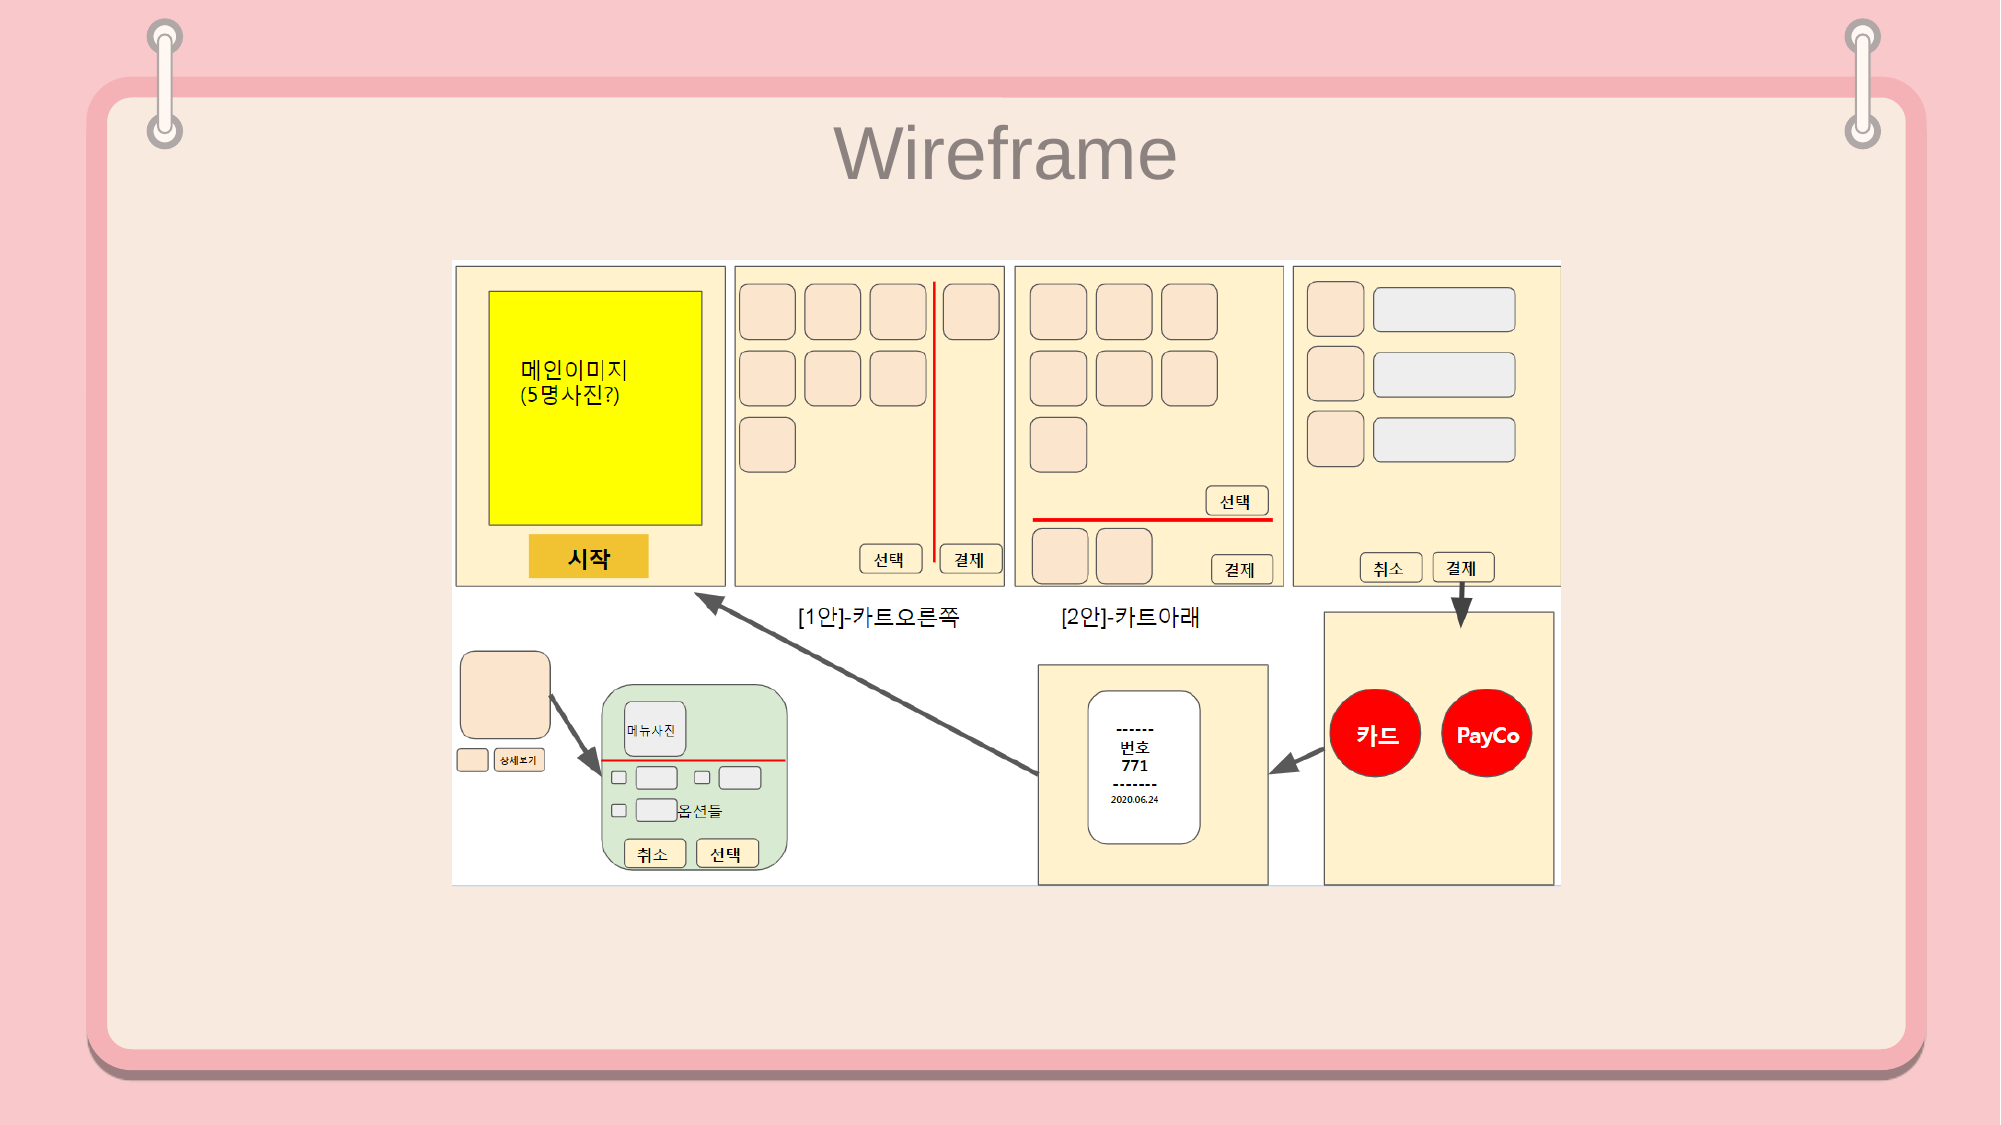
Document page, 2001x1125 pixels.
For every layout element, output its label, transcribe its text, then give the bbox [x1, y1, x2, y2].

picture [451, 259, 1561, 887]
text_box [1847, 21, 1878, 147]
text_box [149, 21, 180, 147]
text_box Wireframe [96, 87, 1917, 1060]
